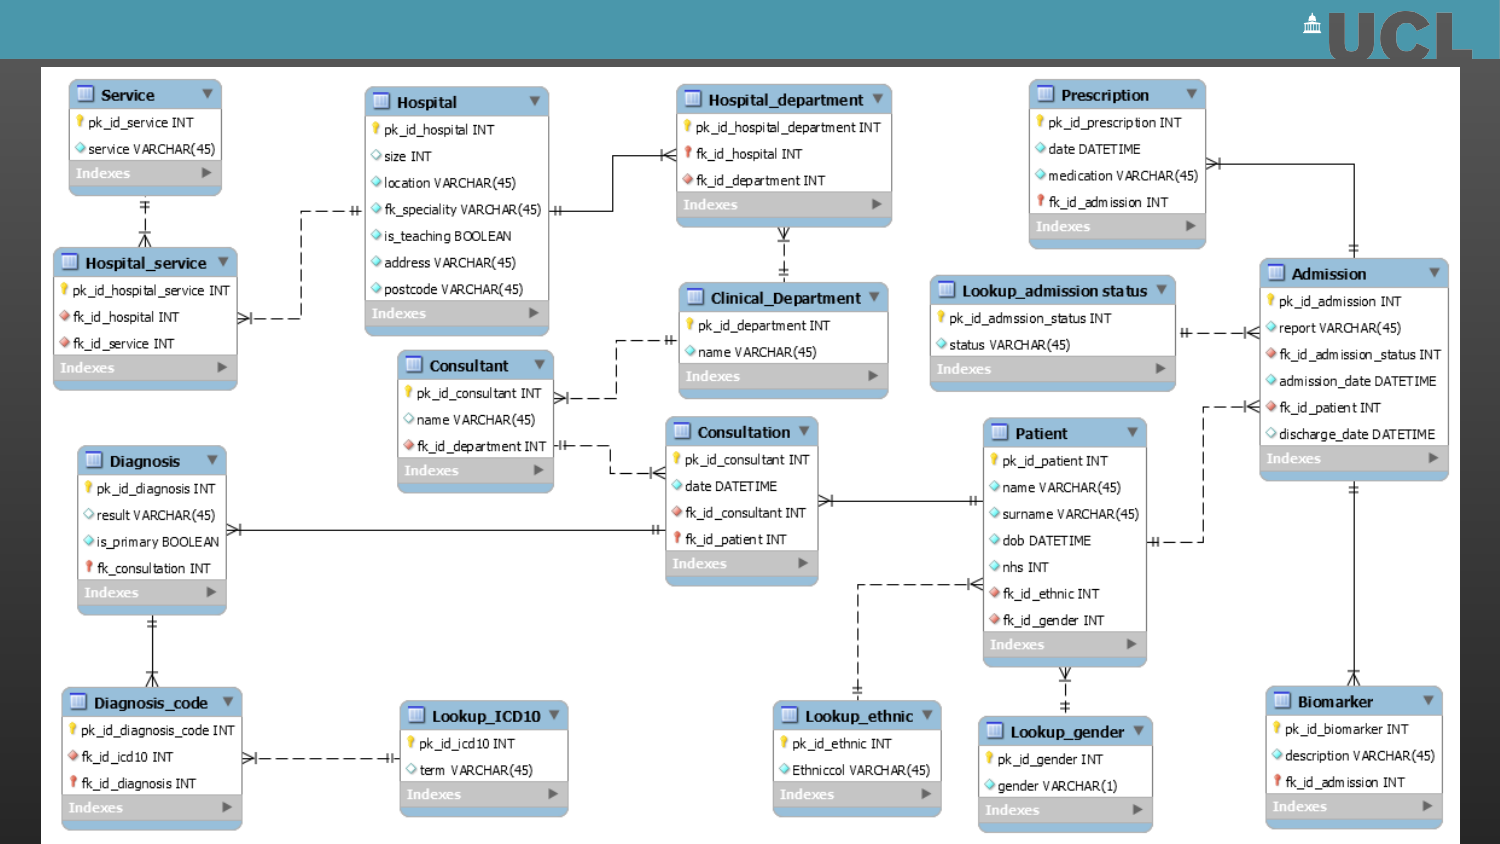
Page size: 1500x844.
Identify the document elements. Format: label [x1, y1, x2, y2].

picture [40, 67, 1460, 844]
